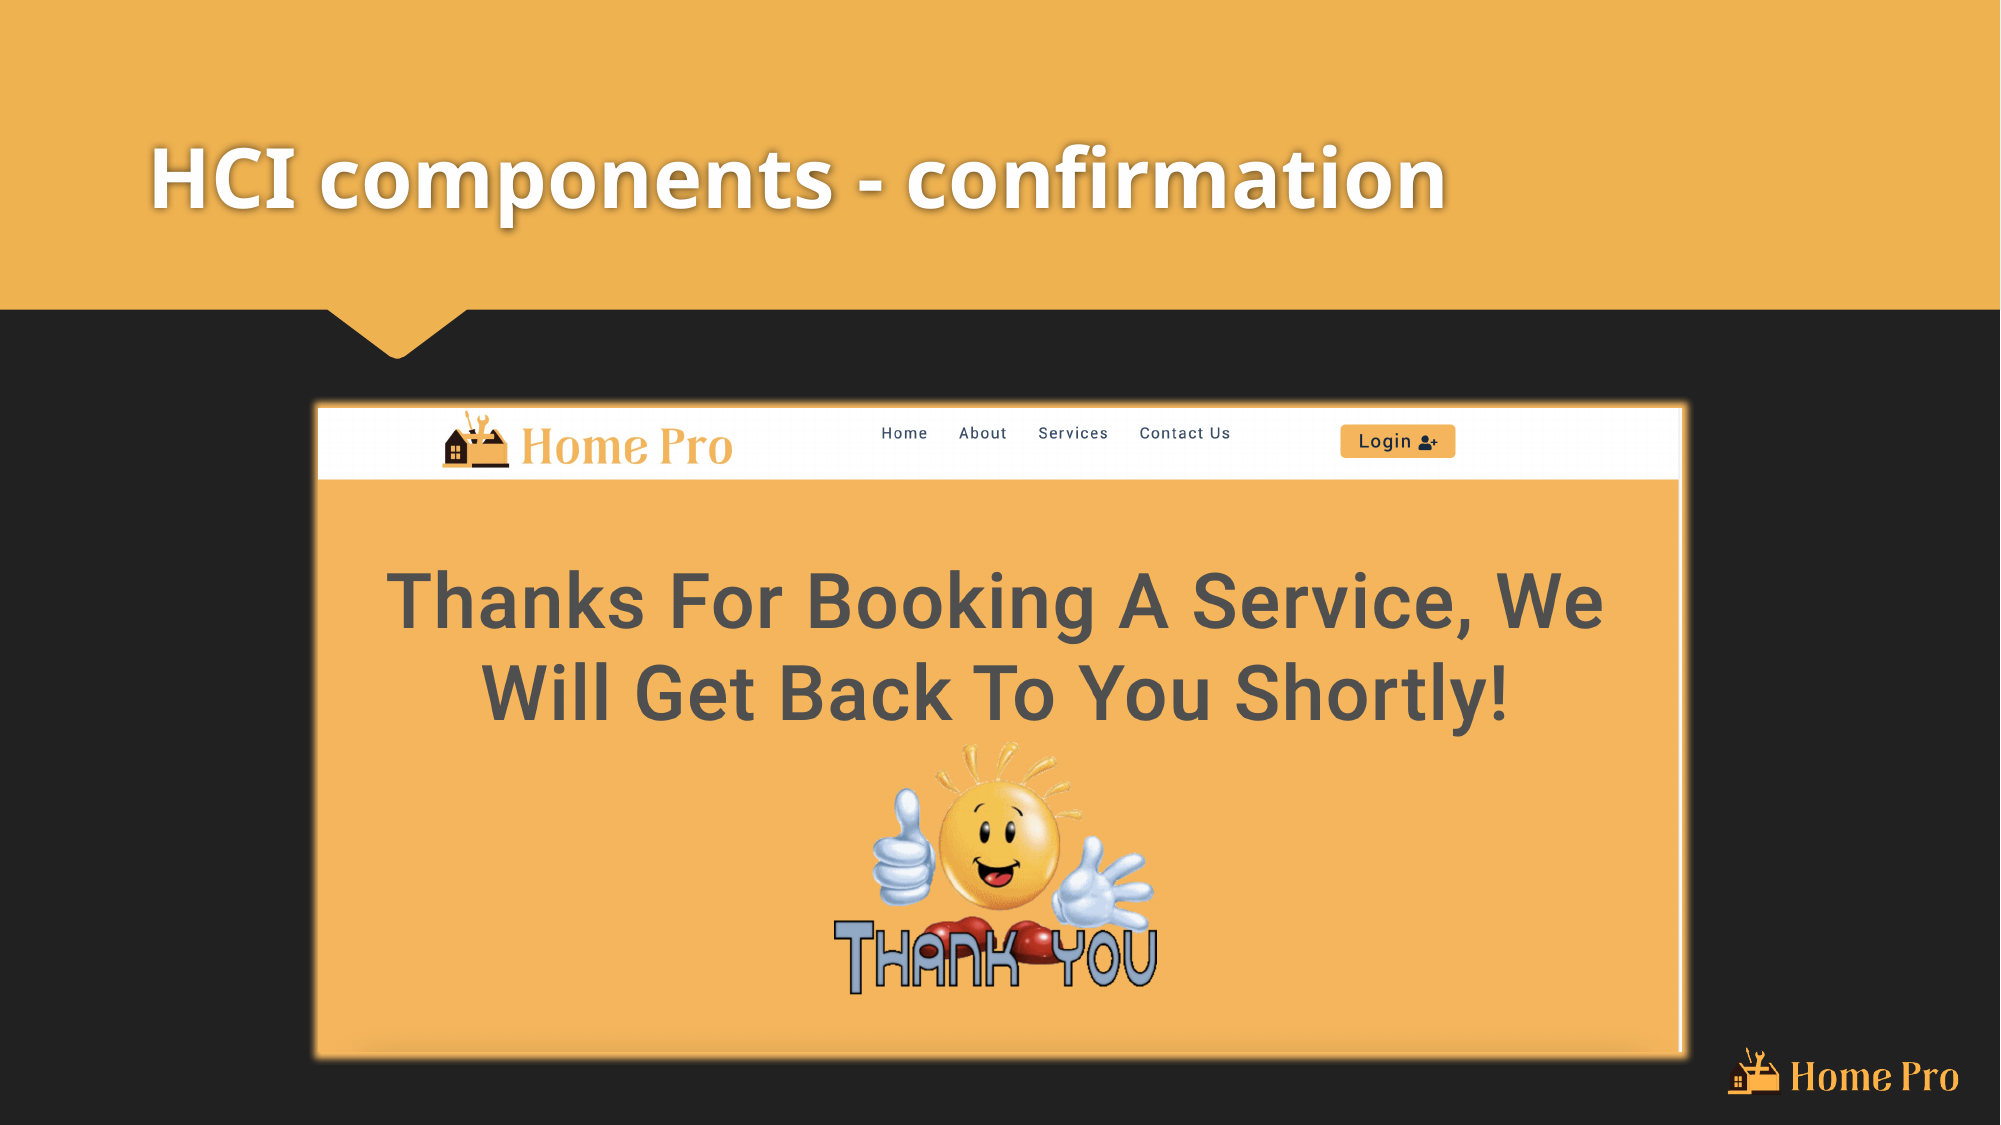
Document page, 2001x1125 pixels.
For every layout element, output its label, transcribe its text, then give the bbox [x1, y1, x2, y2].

text_box [0, 0, 2000, 360]
title HCI components - confirmation [132, 73, 1868, 233]
picture [318, 407, 2000, 1125]
text_box [0, 311, 2000, 1125]
